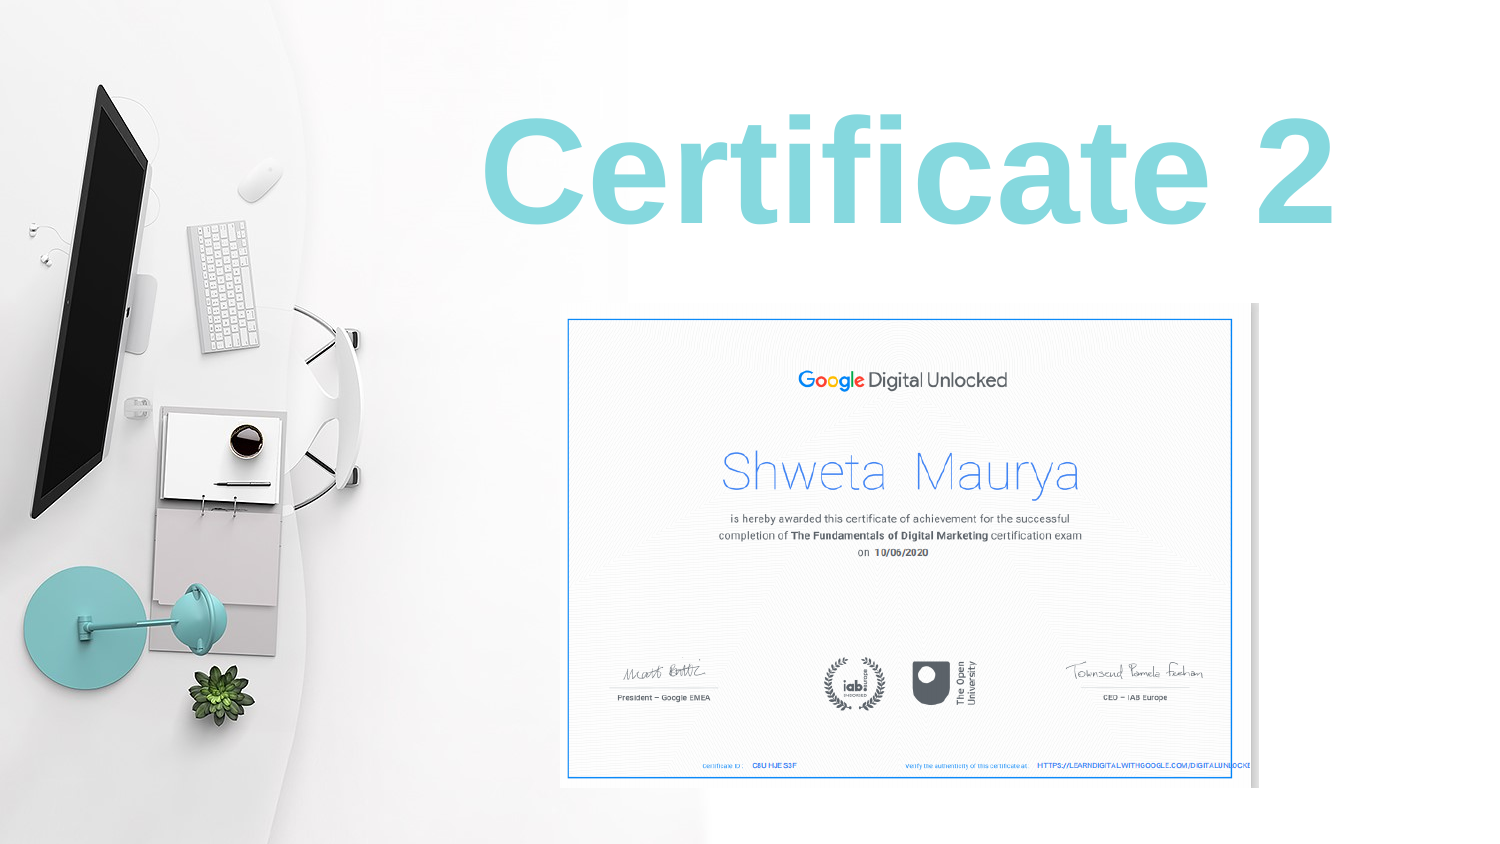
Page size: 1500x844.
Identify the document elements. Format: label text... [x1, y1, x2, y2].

picture [0, 0, 1500, 844]
text_box Certificate 2 [464, 66, 1354, 262]
